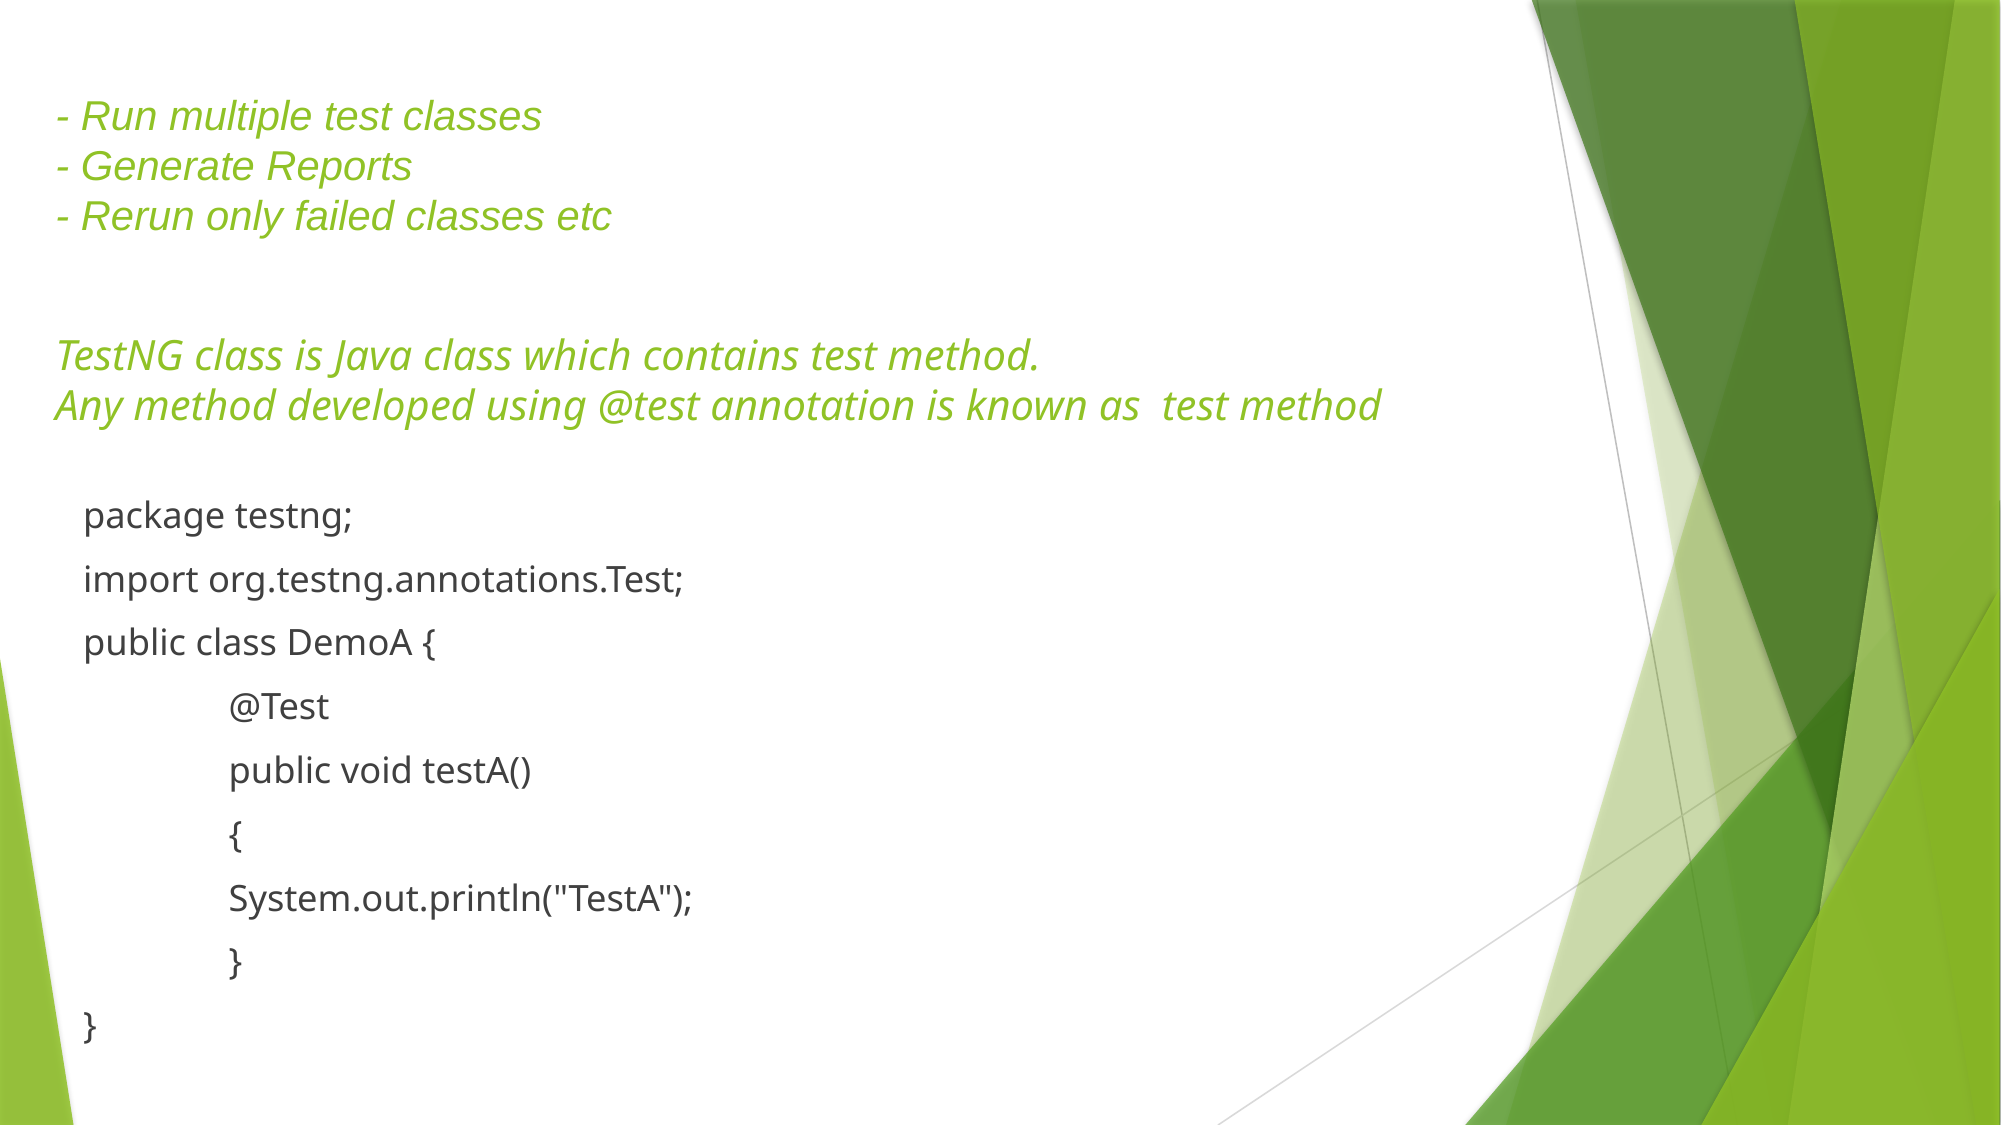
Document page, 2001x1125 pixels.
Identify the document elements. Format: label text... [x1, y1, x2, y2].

list package testng; import org.testng.annotations.Test; public class DemoA { @Test public void testA() { System.out.println("TestA"); } } [68, 484, 1479, 1056]
title - Run multiple test classes - Generate Reports - Rerun only failed classes etc TestNG class is Java class which contains test method. Any method developed using @test annotation is known as test method [40, 36, 1451, 440]
